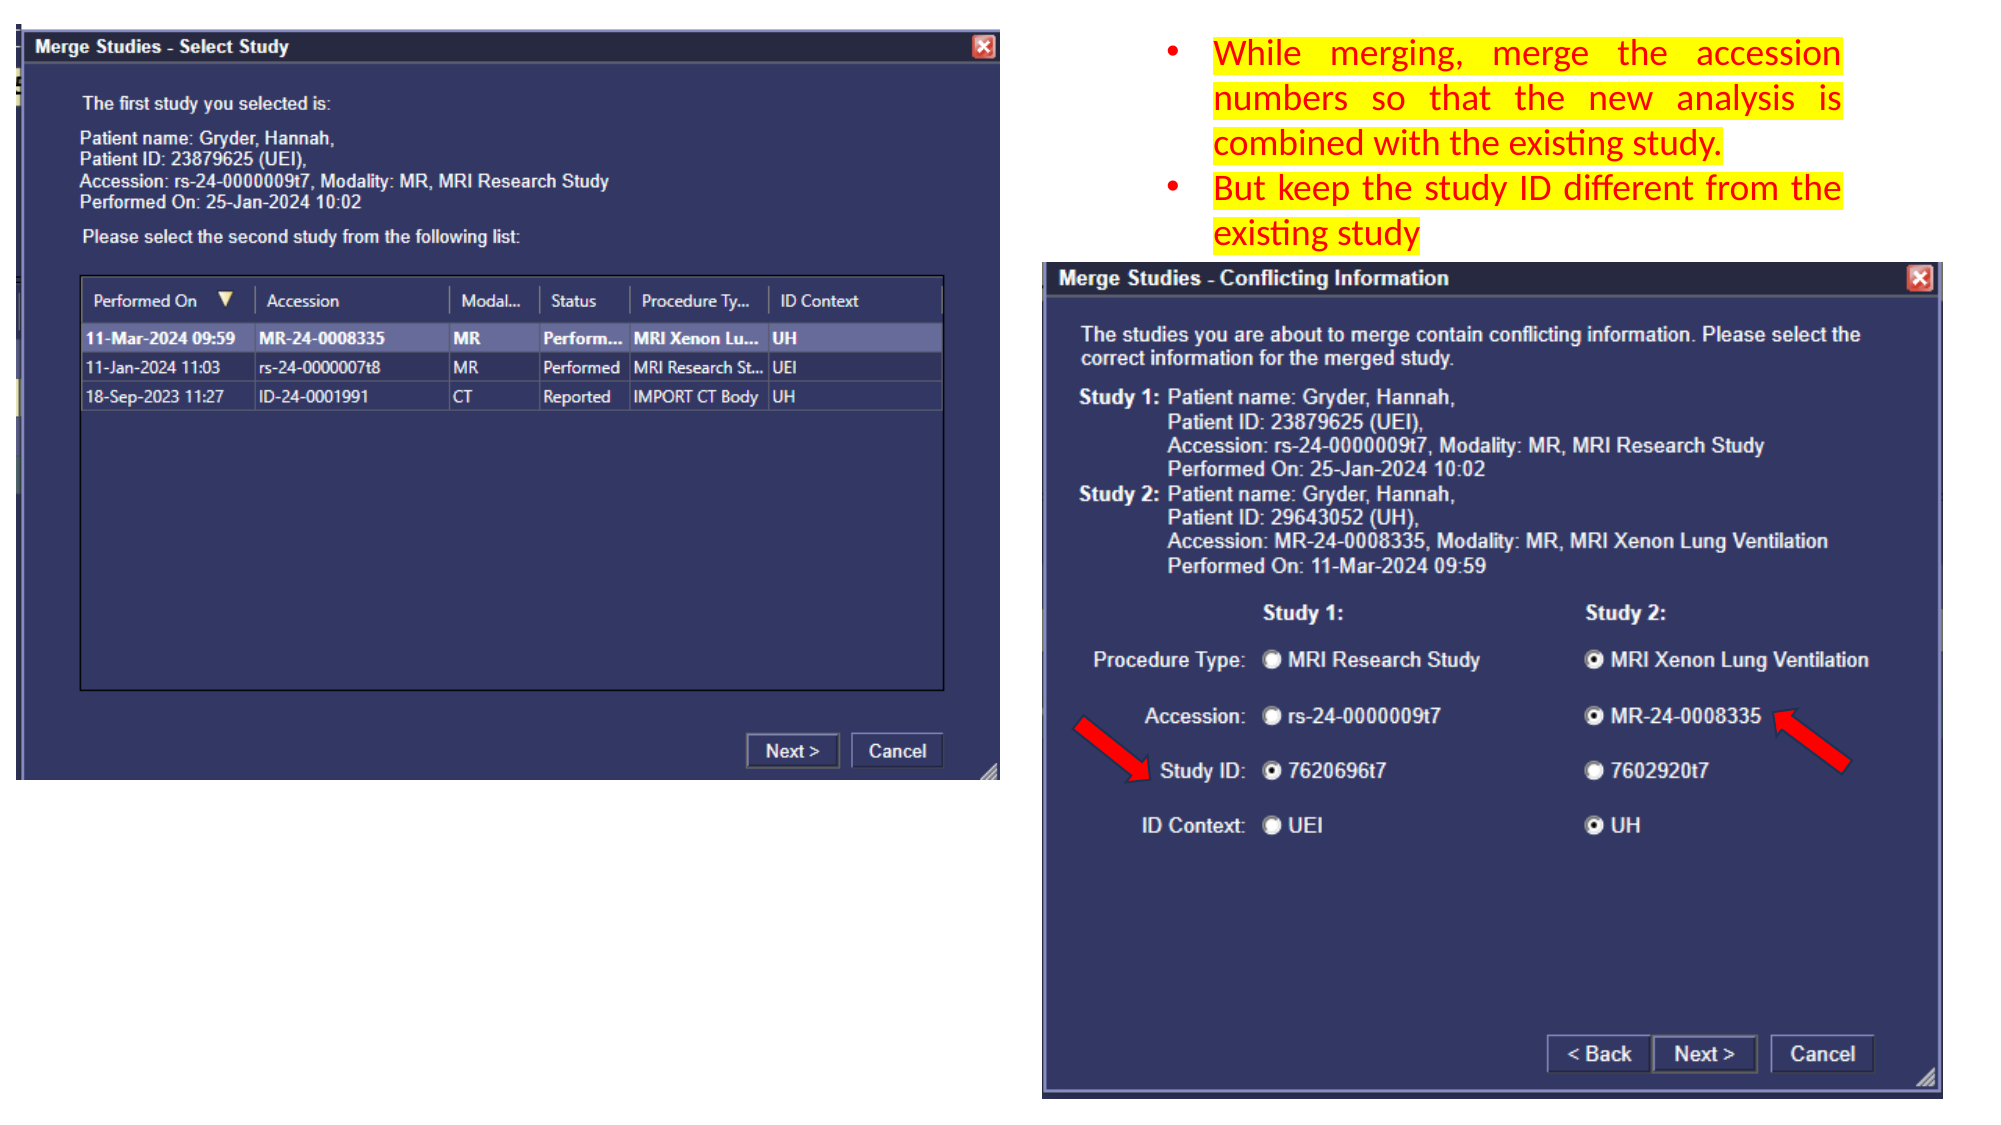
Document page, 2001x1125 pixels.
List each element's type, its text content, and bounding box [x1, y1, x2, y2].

text_box While merging, merge the accession numbers so that the new analysis is combined with the existing study. But keep the study ID different from the existing study [1151, 20, 1858, 261]
picture [16, 24, 1000, 780]
picture [1042, 262, 1943, 1099]
